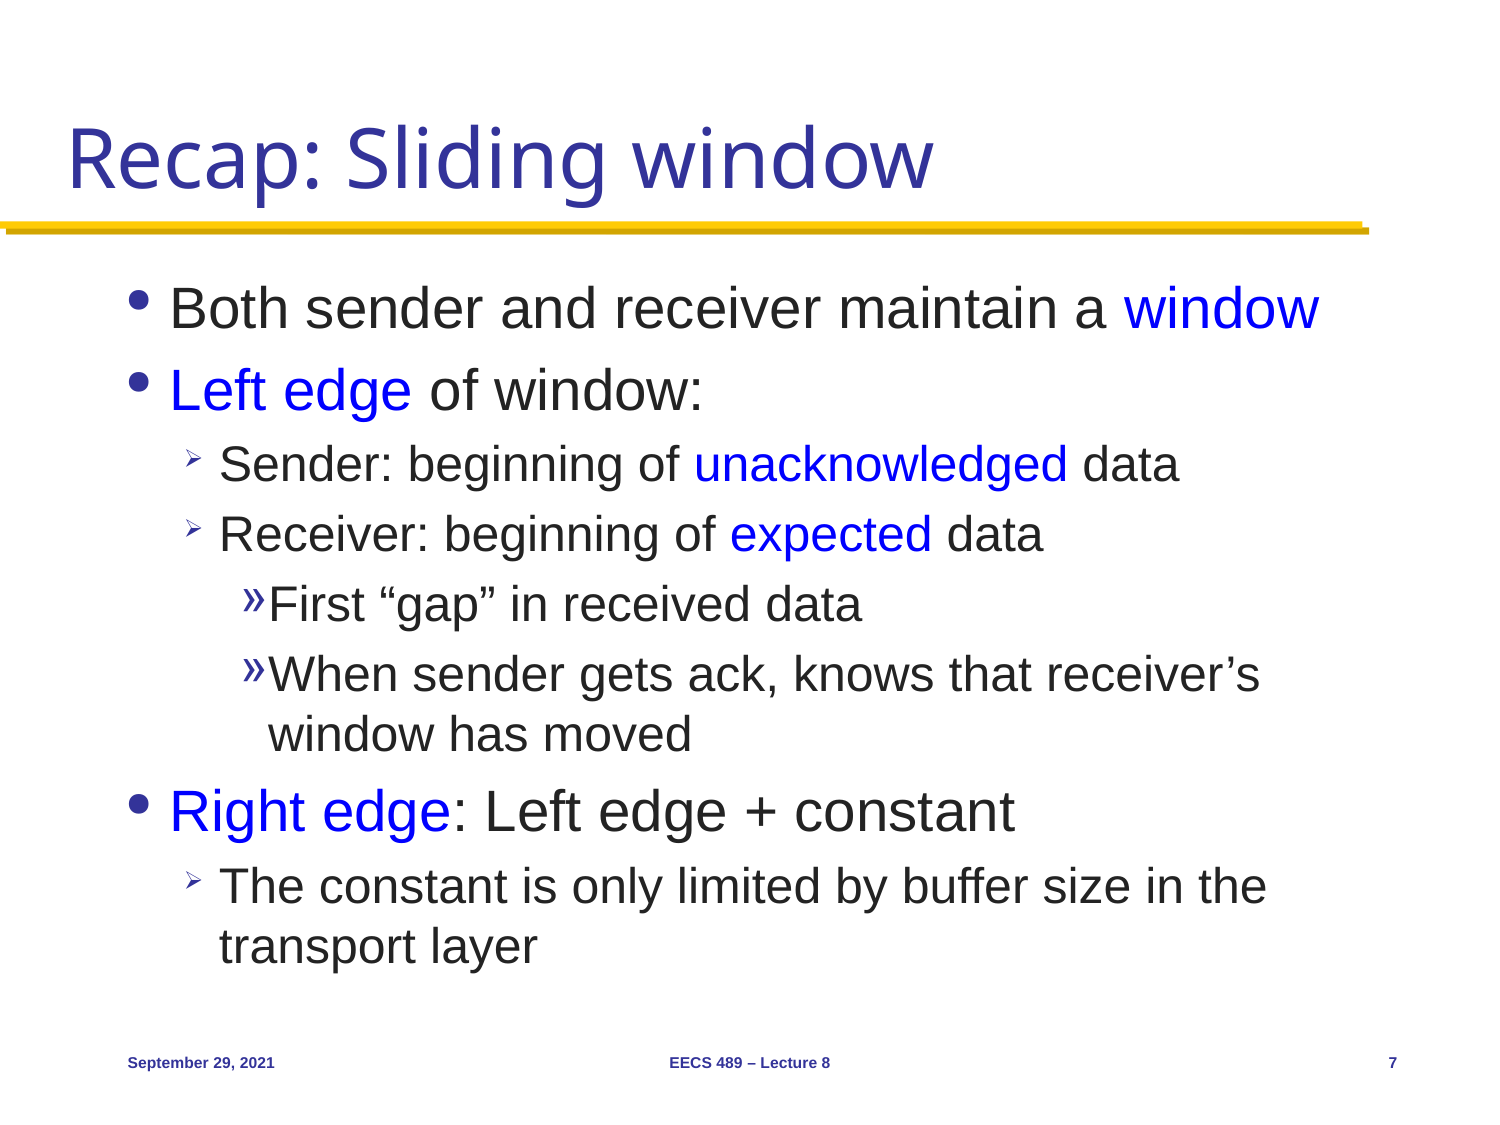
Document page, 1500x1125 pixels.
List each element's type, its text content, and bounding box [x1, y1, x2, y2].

list Both sender and receiver maintain a window Left edge of window: Sender: beginning of unacknowledged data Receiver: beginning of expected data First “gap” in received data When sender gets ack, knows that receiver’s window has moved Right edge: Left edge + constant The constant is only limited by buffer size in the transport layer [112, 262, 1413, 988]
footer EECS 489 – Lecture 8 [512, 1024, 988, 1101]
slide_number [112, 1024, 426, 1101]
title Recap: Sliding window [49, 24, 1451, 213]
slide_number 7 [1312, 1024, 1413, 1101]
